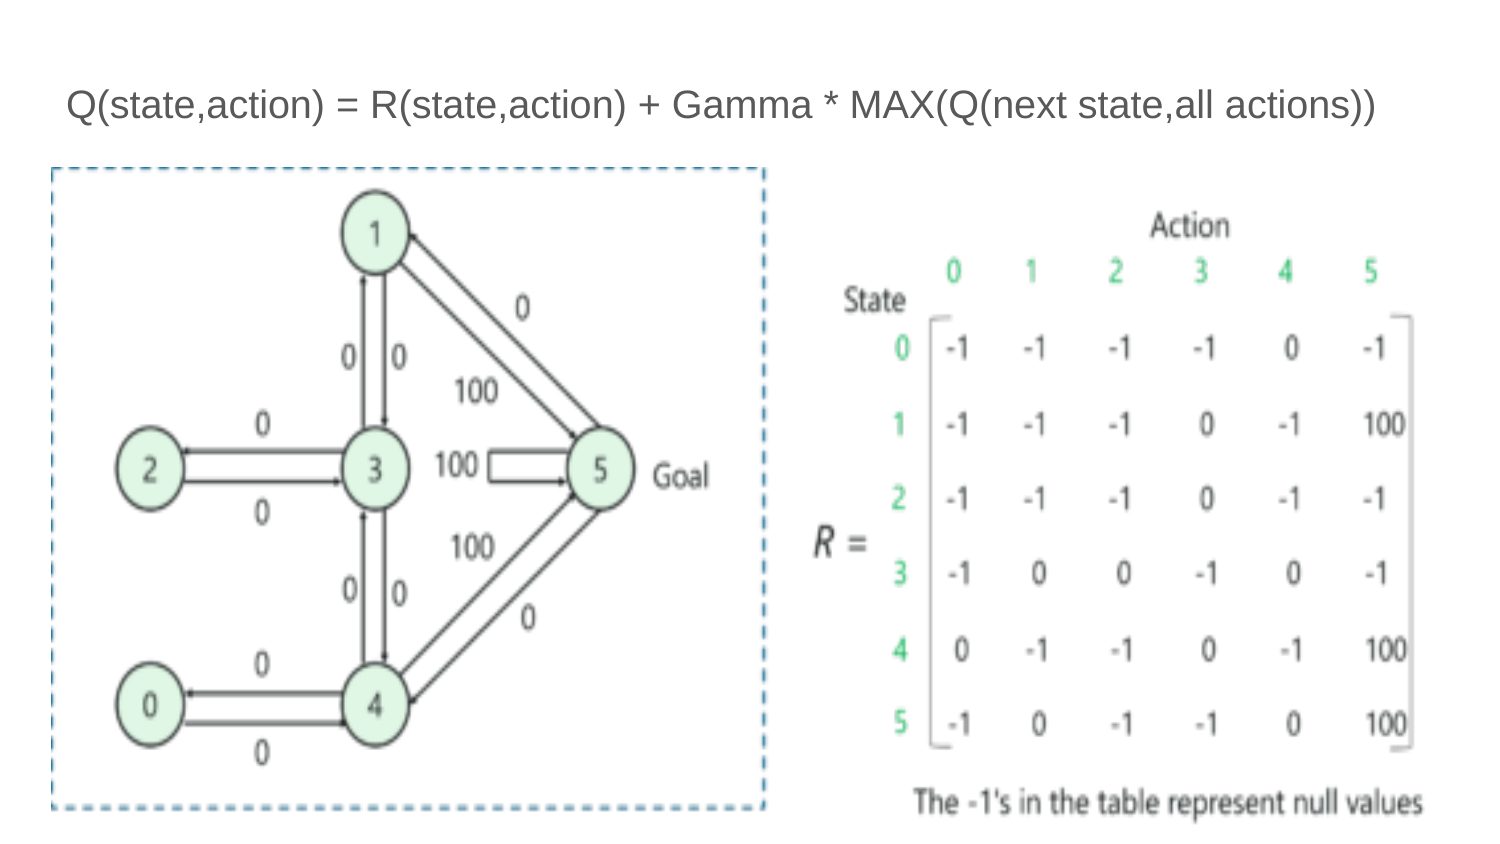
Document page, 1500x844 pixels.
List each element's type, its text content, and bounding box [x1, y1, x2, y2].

picture [50, 166, 1450, 844]
list Q(state,action) = R(state,action) + Gamma * MAX(Q(next state,all actions)) [51, 56, 1449, 164]
